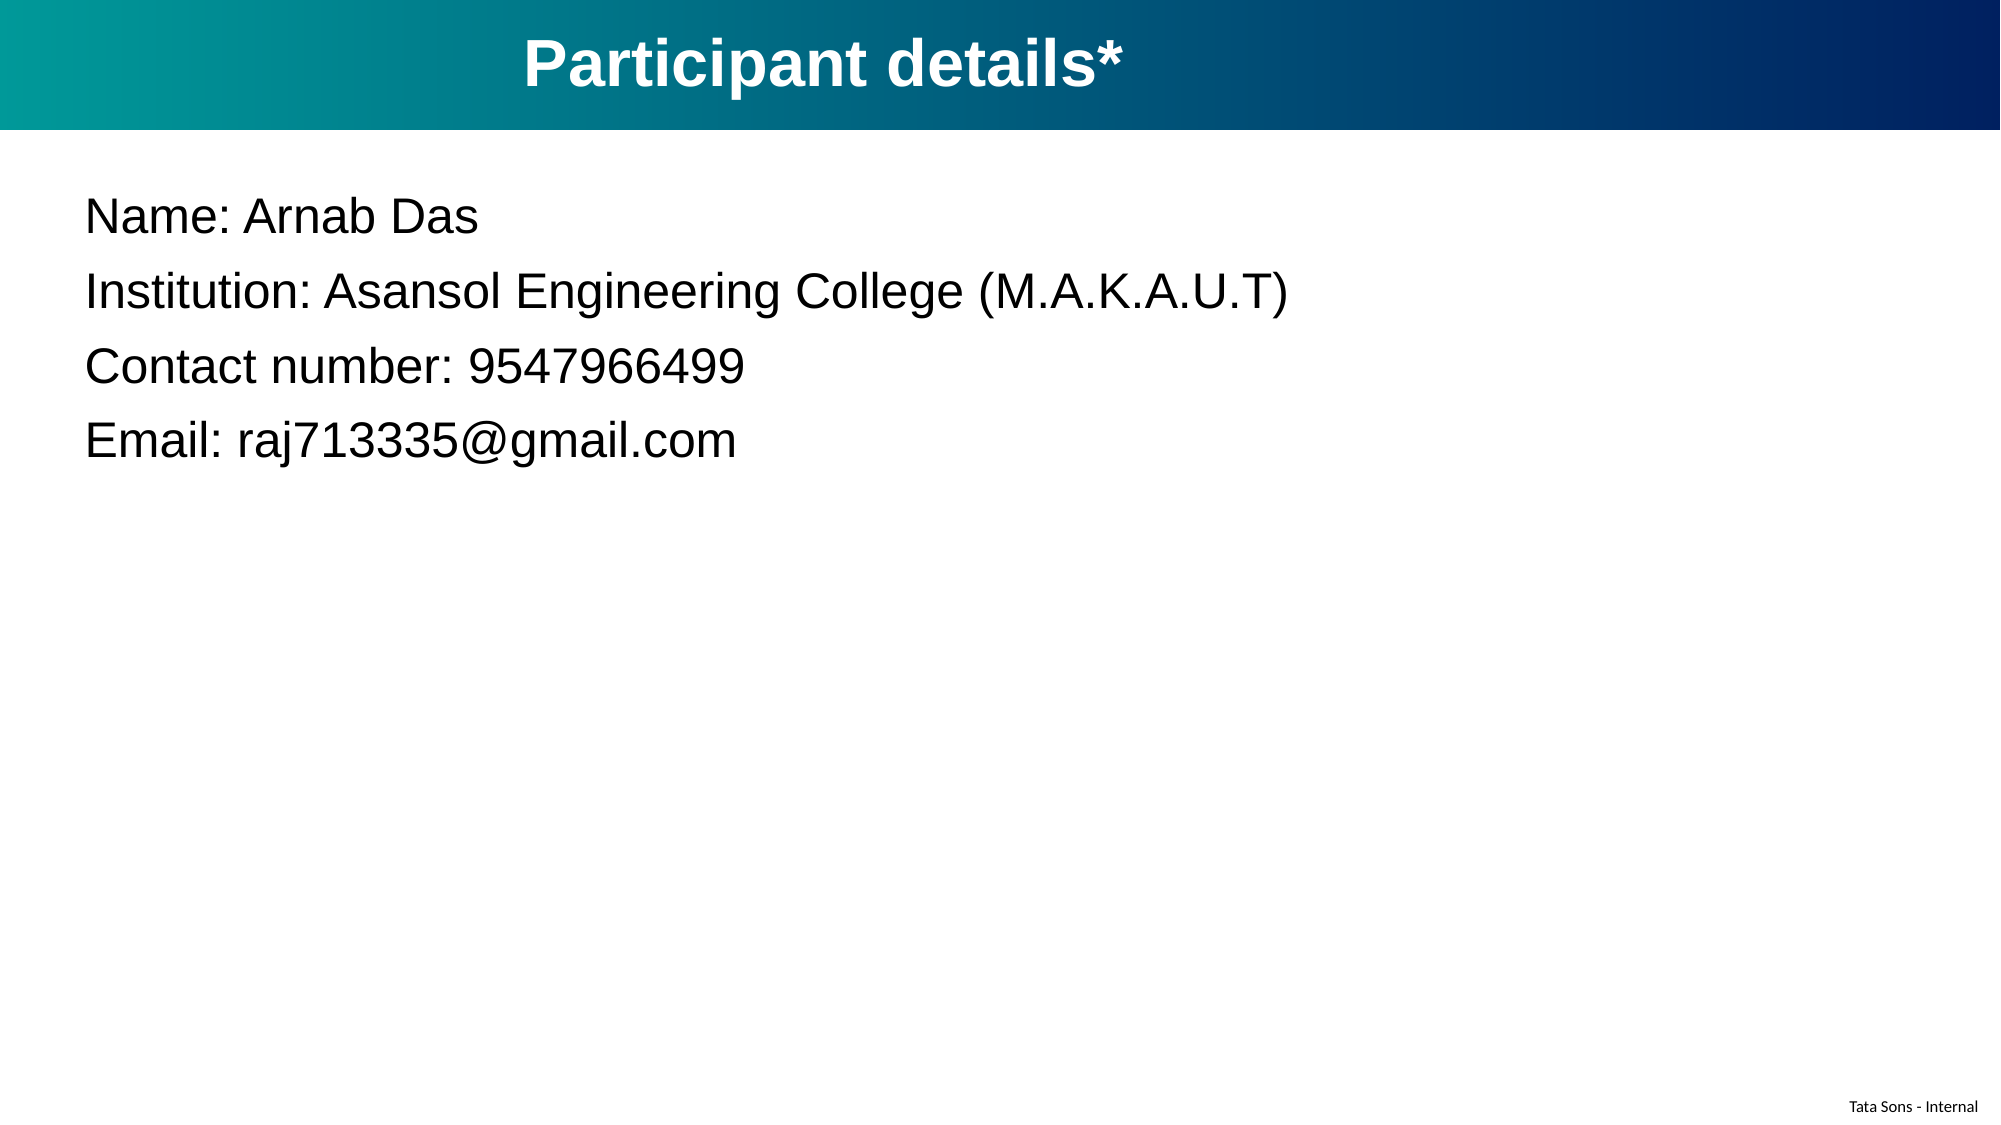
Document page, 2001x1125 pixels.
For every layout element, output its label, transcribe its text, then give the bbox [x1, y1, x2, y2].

list Name: Arnab Das Institution: Asansol Engineering College (M.A.K.A.U.T) Contact number: 9547966499 Email: raj713335@gmail.com [69, 182, 1959, 897]
title Participant details* [36, 27, 1762, 103]
